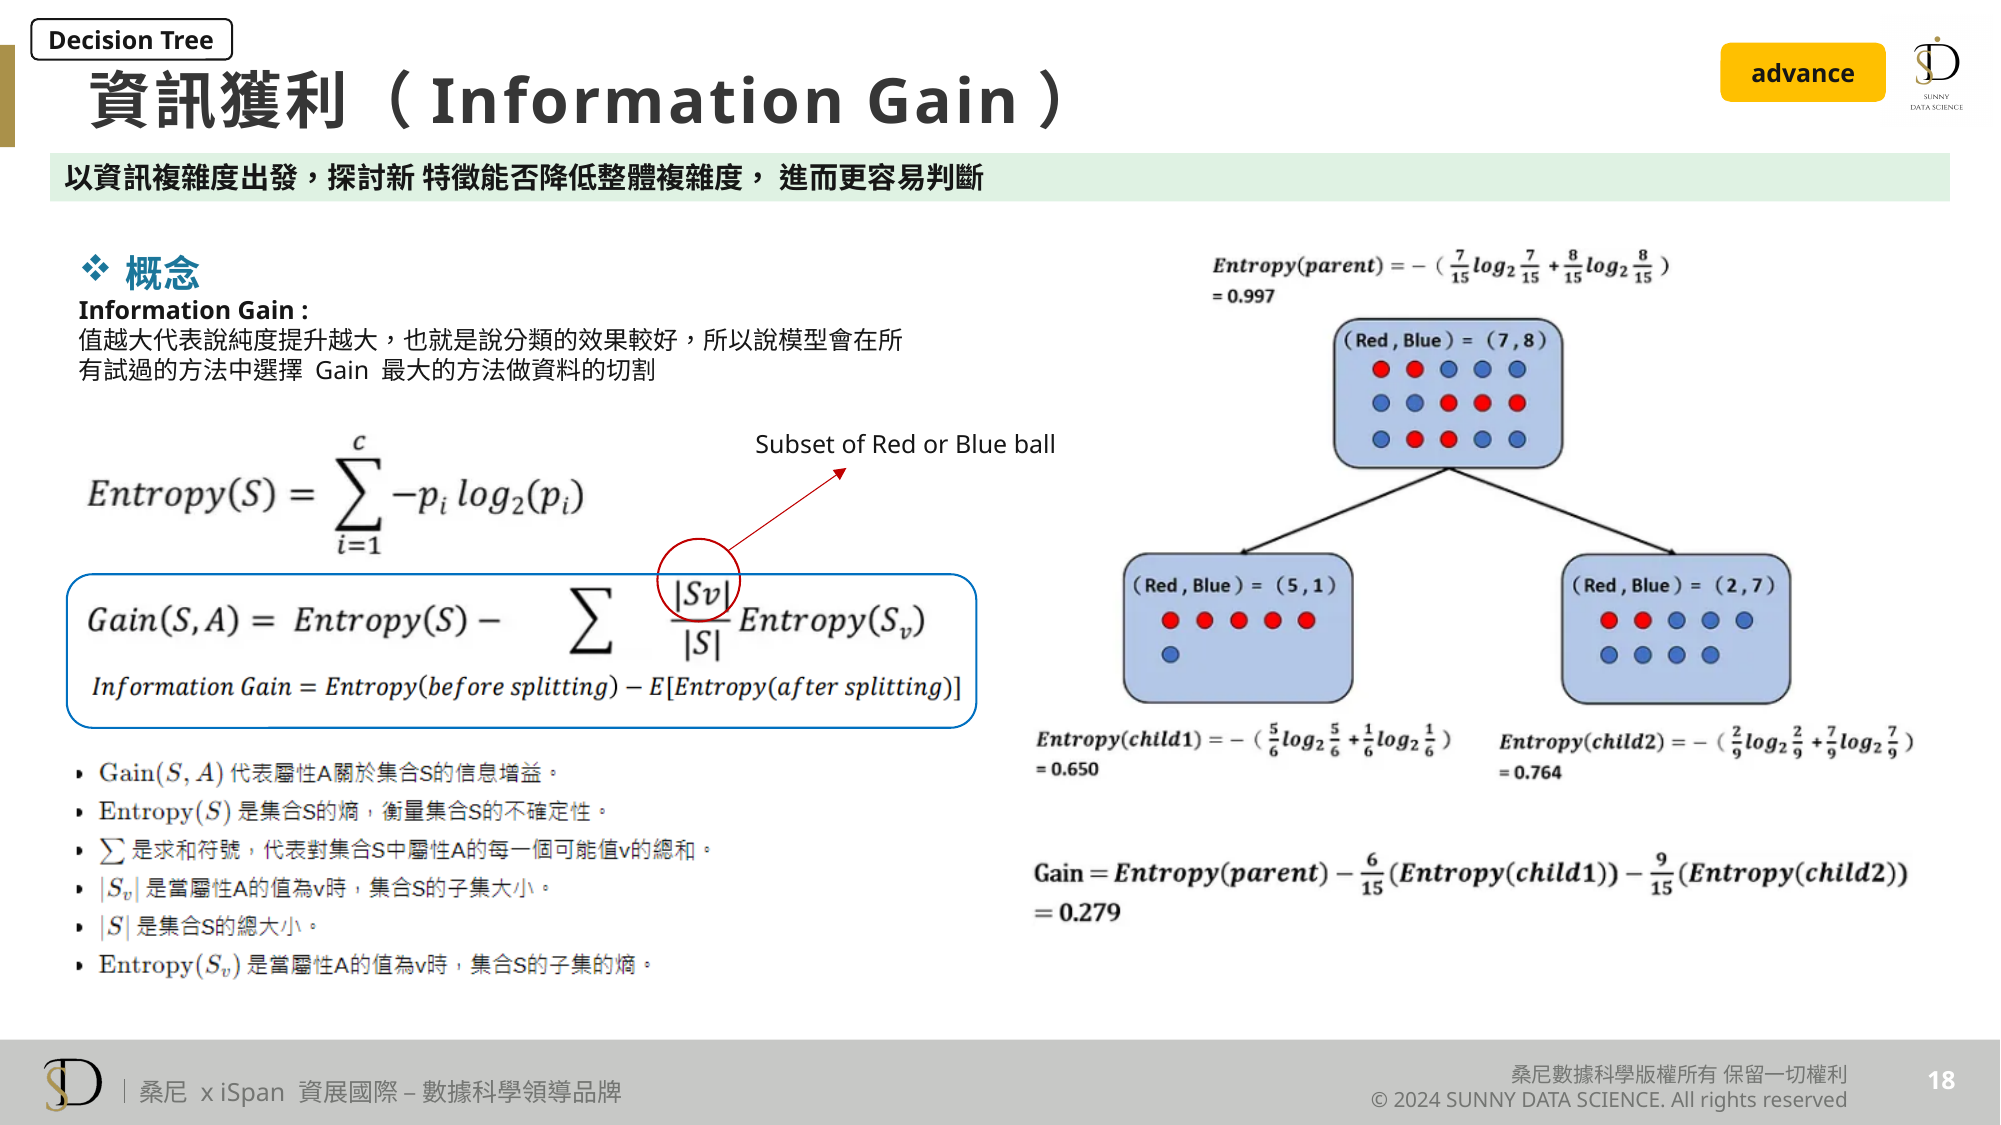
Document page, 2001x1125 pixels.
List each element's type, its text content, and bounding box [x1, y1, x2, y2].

picture [0, 1020, 145, 1125]
text_box advance [1719, 41, 1887, 103]
text_box Decision Tree [30, 18, 234, 61]
picture [1011, 231, 1926, 787]
text_box 資訊獲利（Information Gain） [73, 39, 1937, 152]
picture [1073, 834, 1919, 929]
text_box 概念 Information Gain : 值越大代表說純度提升越大，也就是說分類的效果較好，所以說模型會在所有試過的方法中選擇 Gain 最大的方法做資料的切割 [64, 219, 941, 437]
picture [90, 668, 965, 705]
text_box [66, 420, 1073, 988]
text_box 以資訊複雜度出發，探討新 特徵能否降低整體複雜度， 進而更容易判斷 [49, 152, 1951, 202]
picture [1880, 14, 1993, 127]
